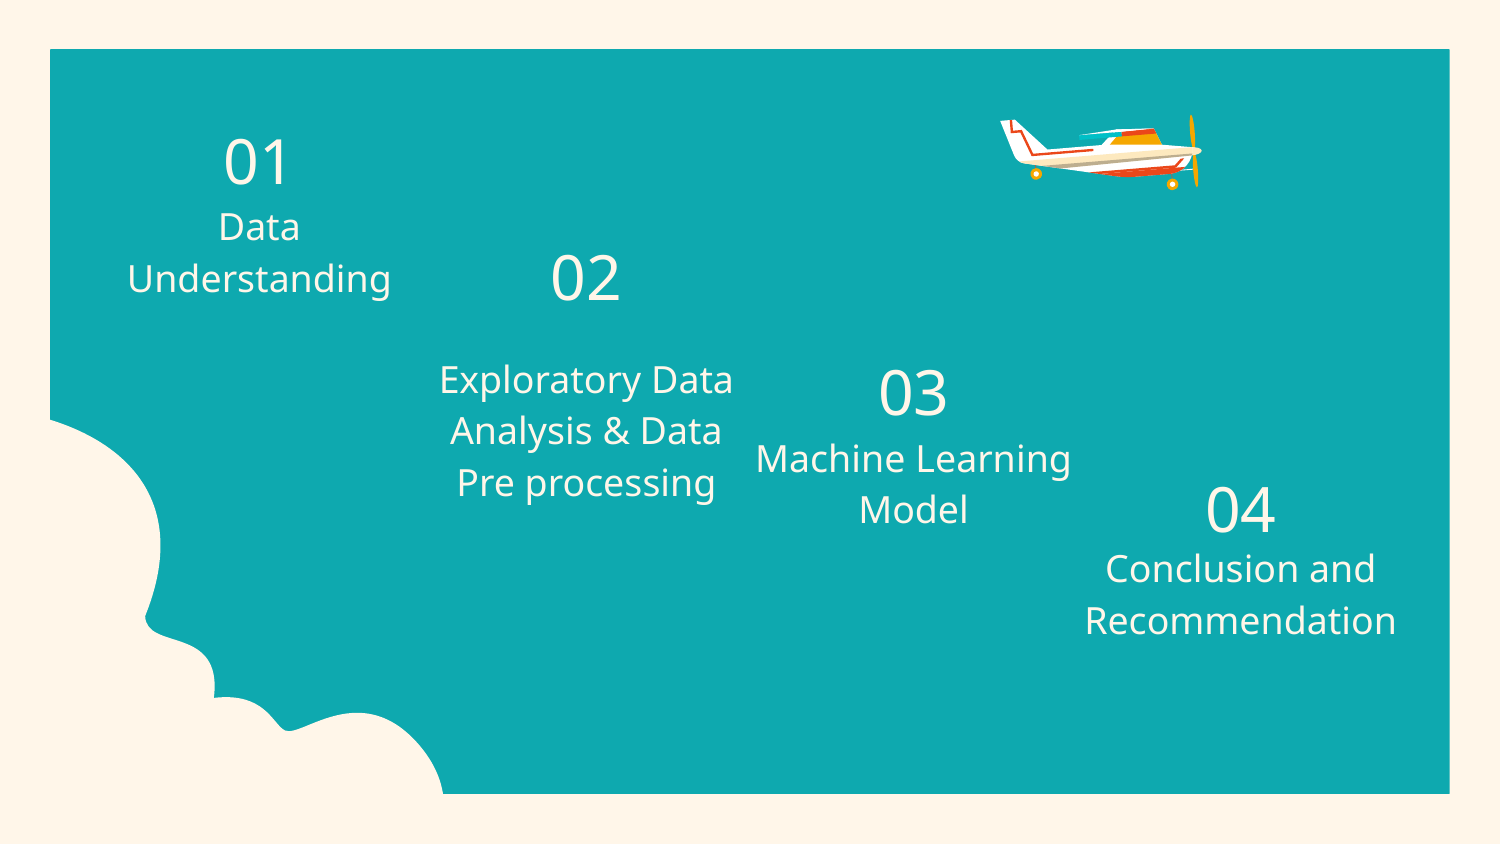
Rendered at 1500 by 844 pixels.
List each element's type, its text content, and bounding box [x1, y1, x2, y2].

subtitle Conclusion and Recommendation [1026, 562, 1455, 618]
subtitle Data Understanding [77, 220, 442, 276]
title 03 [832, 357, 995, 424]
subtitle Machine Learning Model [731, 451, 1096, 508]
title 02 [505, 242, 668, 309]
title 01 [178, 126, 341, 193]
subtitle Exploratory Data Analysis & Data Pre processing [404, 309, 769, 544]
title 04 [1160, 473, 1322, 541]
